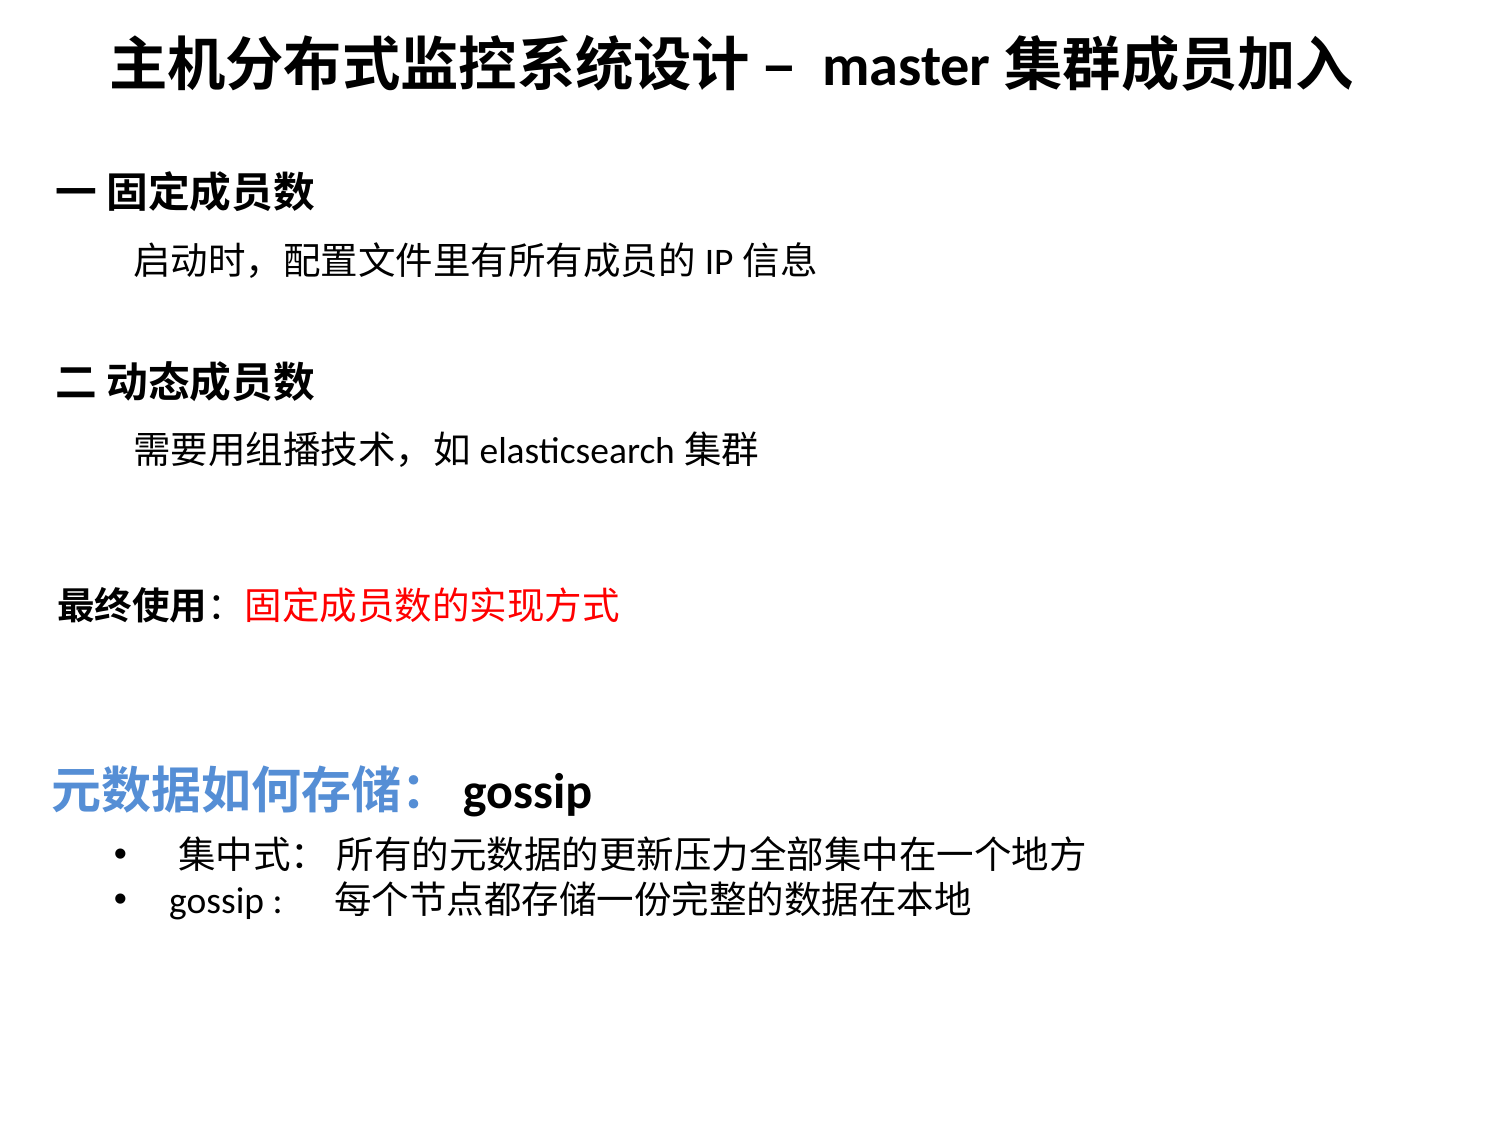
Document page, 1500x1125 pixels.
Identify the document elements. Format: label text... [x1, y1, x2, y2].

text_box 二 动态成员数 [40, 348, 331, 414]
text_box 需要用组播技术，如elasticsearch集群 [118, 419, 775, 479]
text_box 最终使用：固定成员数的实现方式 [42, 574, 635, 634]
text_box 一 固定成员数 [40, 158, 331, 224]
text_box 主机分布式监控系统设计 – master集群成员加入 [94, 19, 1369, 105]
text_box 集中式： 所有的元数据的更新压力全部集中在一个地方 gossip : 每个节点都存储一份完整的数据在本地 [99, 824, 1102, 929]
text_box 元数据如何存储：gossip [36, 751, 619, 827]
text_box 启动时，配置文件里有所有成员的IP信息 [118, 229, 833, 289]
